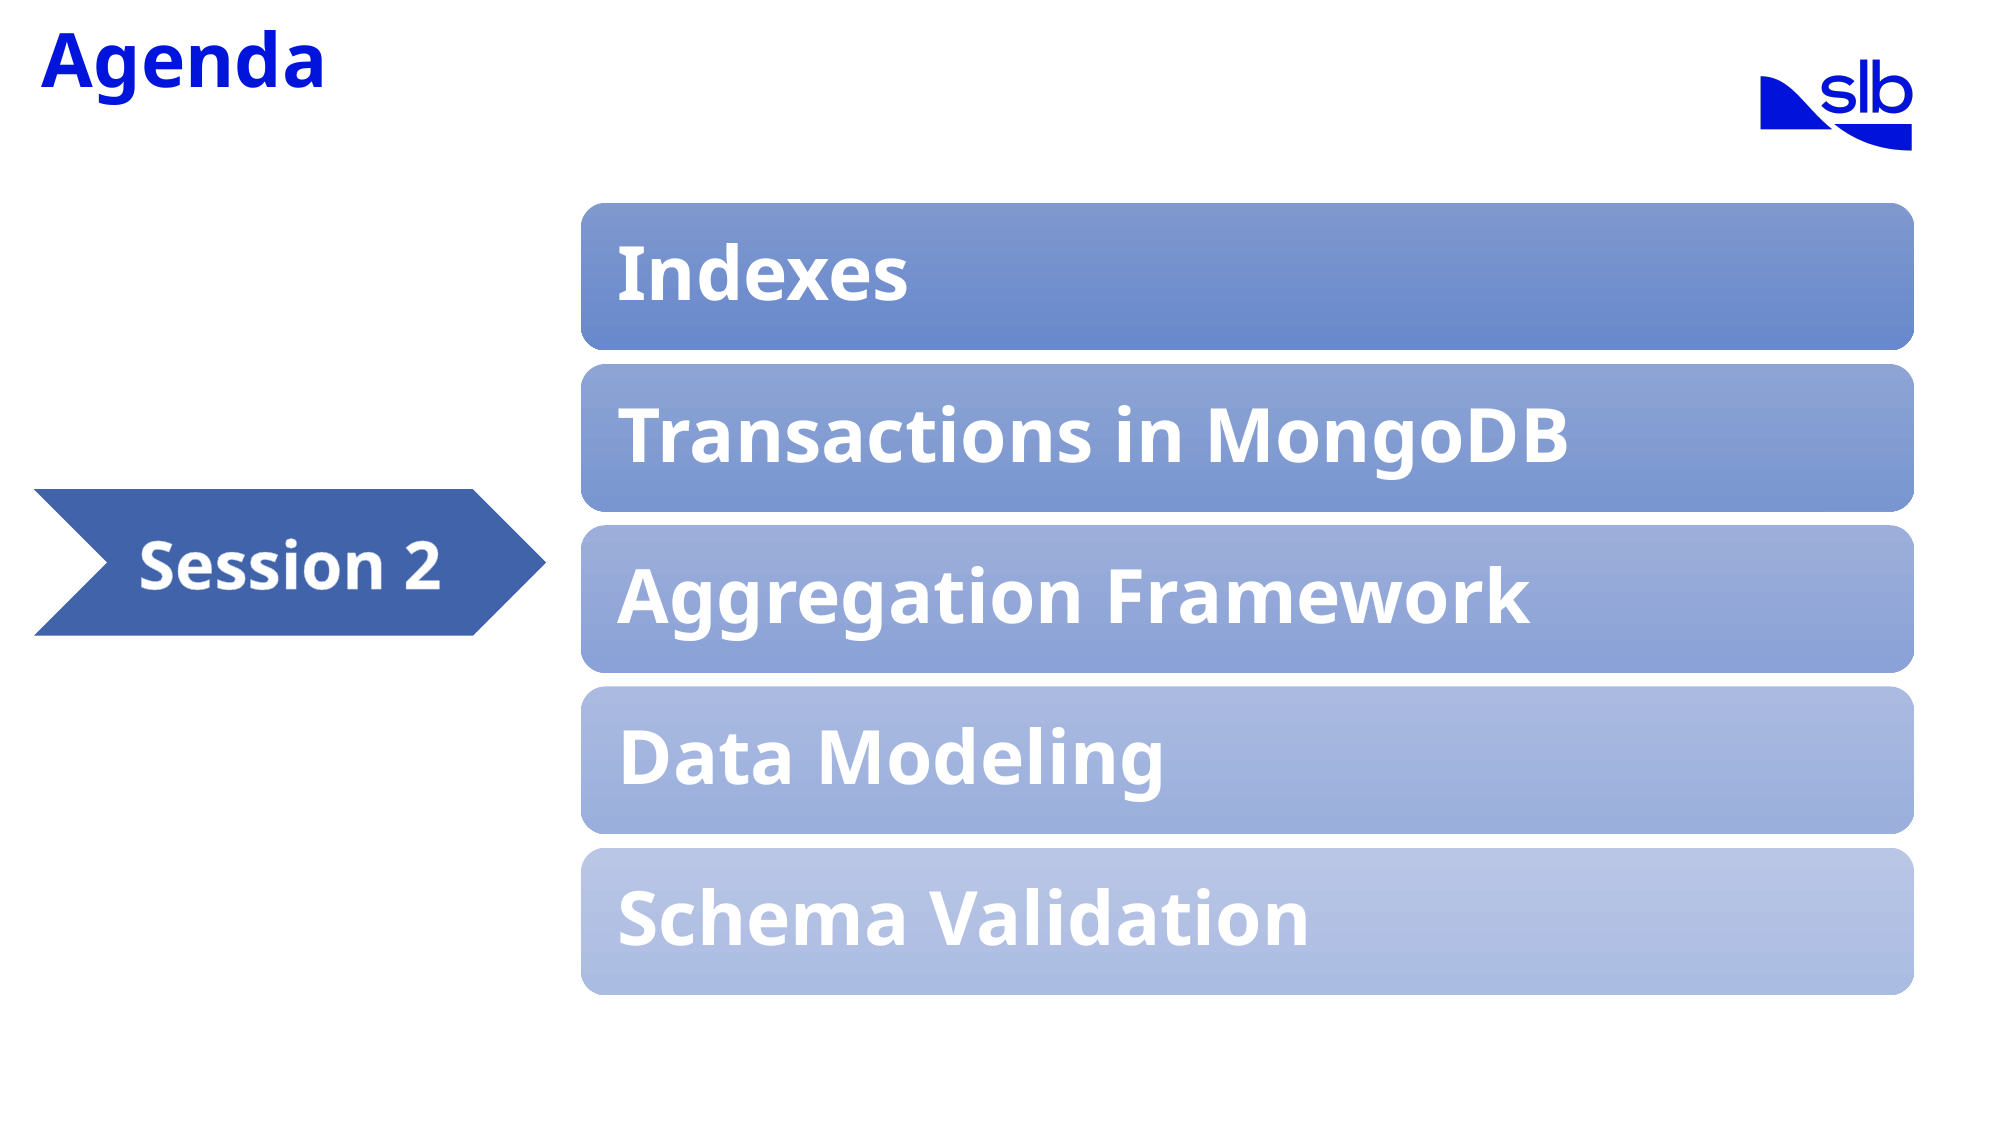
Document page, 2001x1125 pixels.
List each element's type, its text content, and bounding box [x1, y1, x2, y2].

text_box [580, 201, 1915, 997]
text_box Agenda [41, 23, 1191, 100]
text_box Session 2 [31, 488, 548, 637]
picture [1734, 33, 1939, 177]
